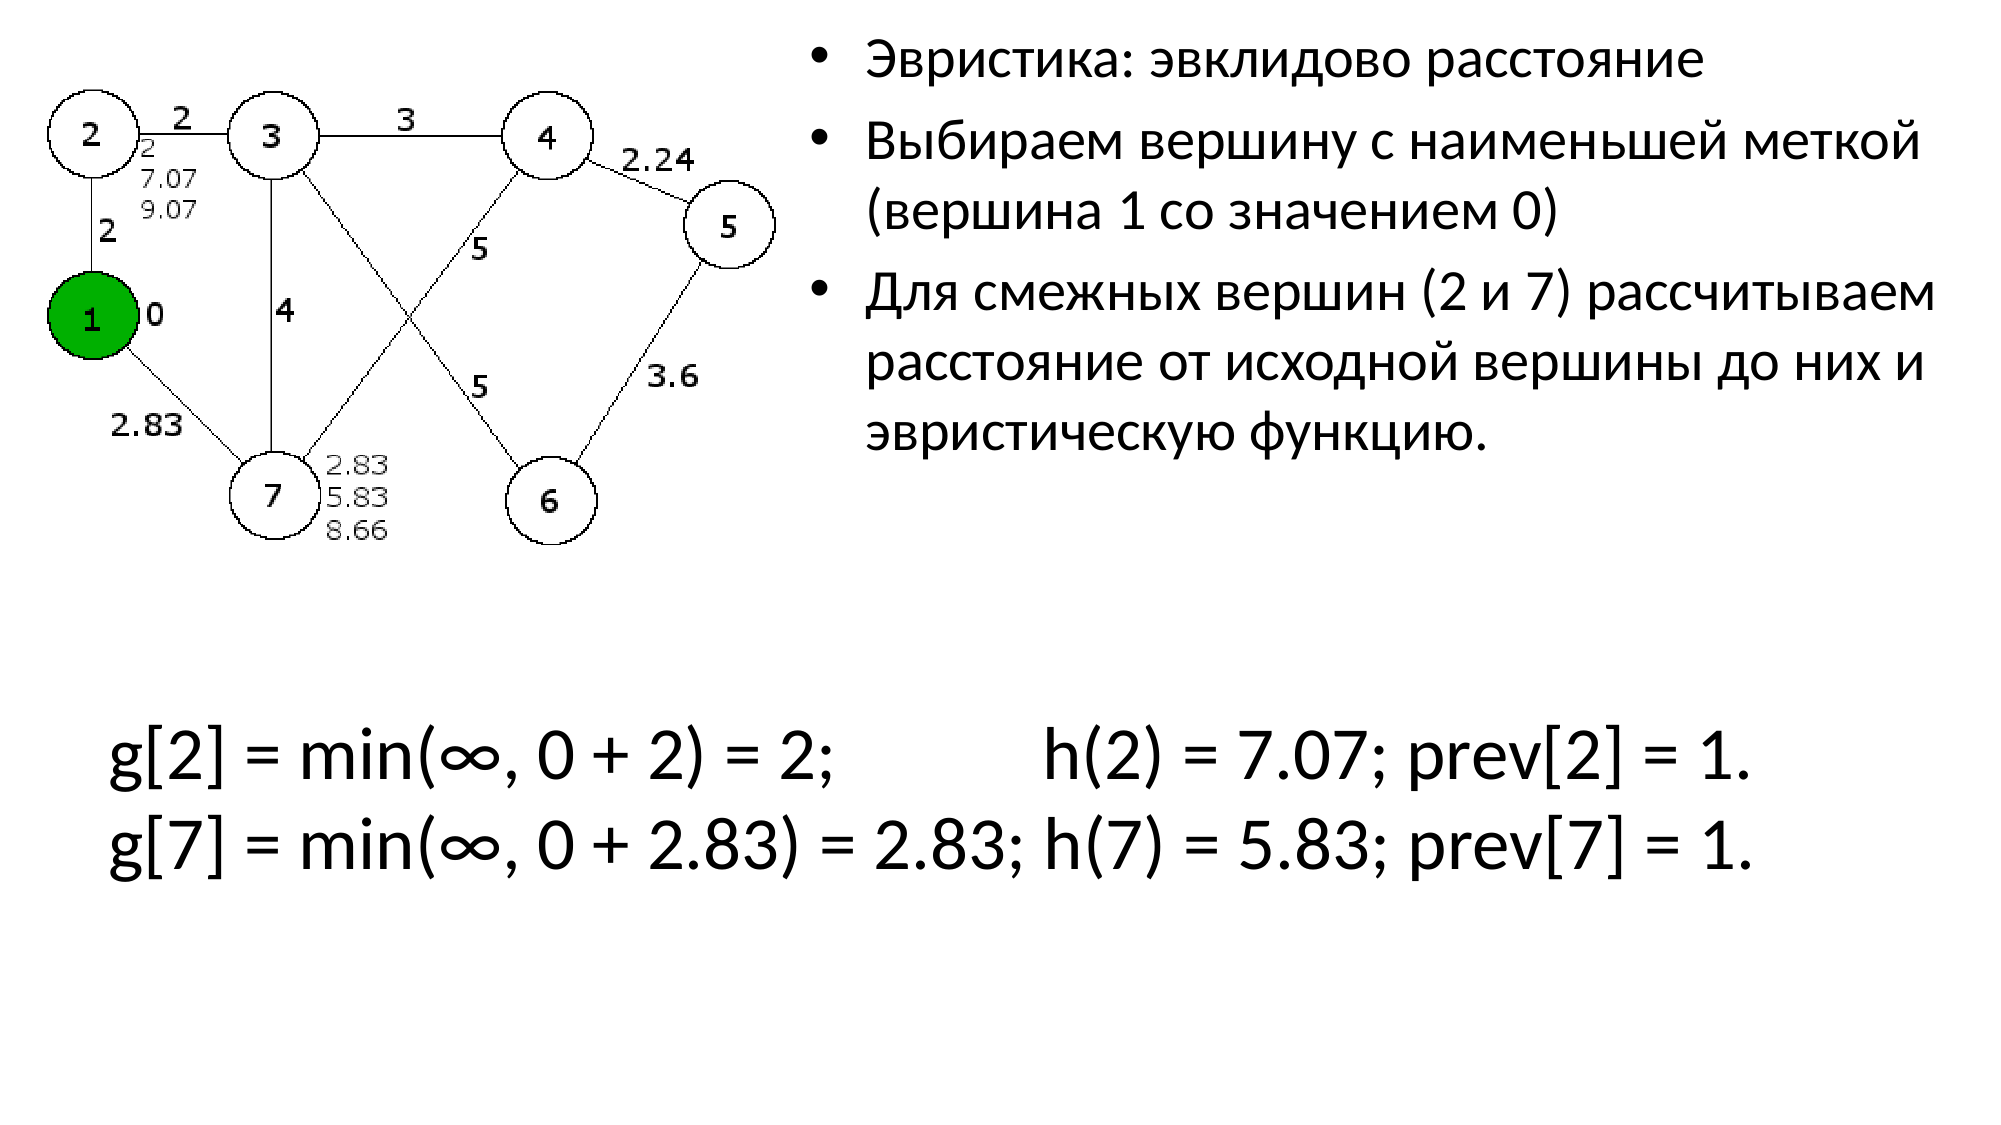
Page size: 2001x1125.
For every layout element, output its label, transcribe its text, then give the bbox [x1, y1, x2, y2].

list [42, 79, 789, 555]
text_box g[2] = min(∞, 0 + 2) = 2; h(2) = 7.07; prev[2] = 1. g[7] = min(∞, 0 + 2.83) = 2.83; h(7) = 5.83; prev[7] = 1. [93, 697, 1772, 892]
list Эвристика: эвклидово расстояние Выбираем вершину с наименьшей меткой (вершина 1 со значением 0) Для смежных вершин (2 и 7) рассчитываем расстояние от исходной вершины до них и эвристическую функцию. [794, 12, 1972, 686]
